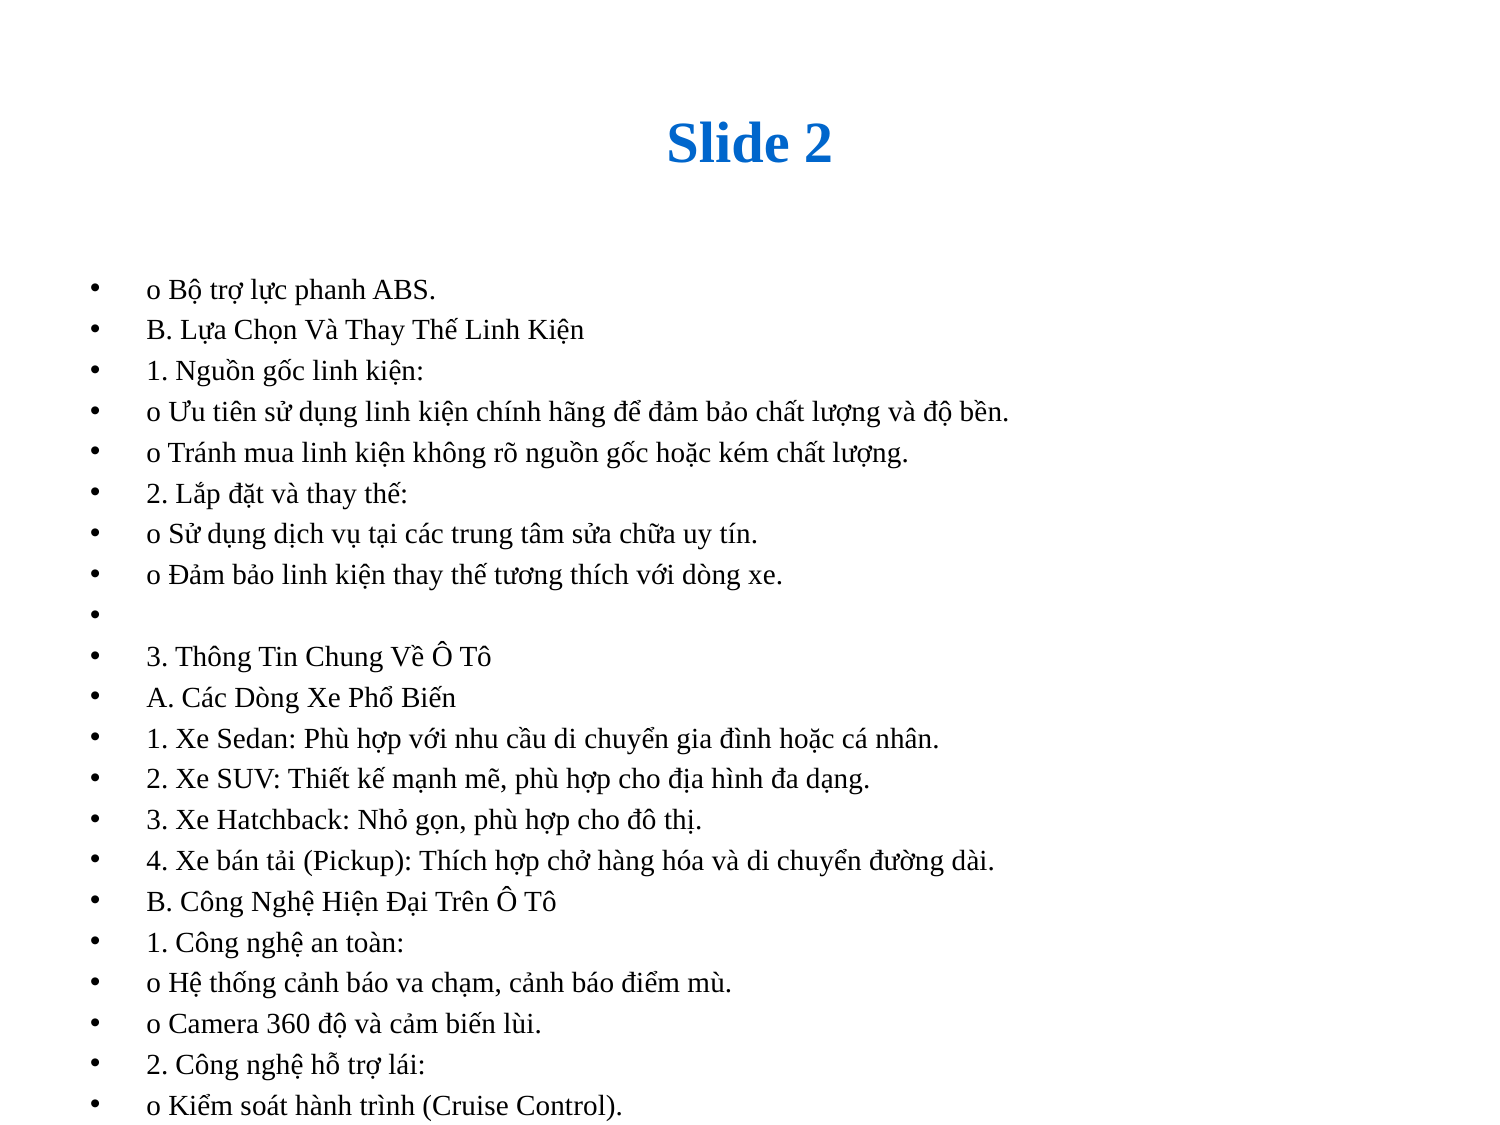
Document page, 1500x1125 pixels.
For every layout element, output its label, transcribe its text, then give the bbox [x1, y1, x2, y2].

list o Bộ trợ lực phanh ABS. B. Lựa Chọn Và Thay Thế Linh Kiện 1. Nguồn gốc linh kiện: o Ưu tiên sử dụng linh kiện chính hãng để đảm bảo chất lượng và độ bền. o Tránh mua linh kiện không rõ nguồn gốc hoặc kém chất lượng. 2. Lắp đặt và thay thế: o Sử dụng dịch vụ tại các trung tâm sửa chữa uy tín. o Đảm bảo linh kiện thay thế tương thích với dòng xe. 3. Thông Tin Chung Về Ô Tô A. Các Dòng Xe Phổ Biến 1. Xe Sedan: Phù hợp với nhu cầu di chuyển gia đình hoặc cá nhân. 2. Xe SUV: Thiết kế mạnh mẽ, phù hợp cho địa hình đa dạng. 3. Xe Hatchback: Nhỏ gọn, phù hợp cho đô thị. 4. Xe bán tải (Pickup): Thích hợp chở hàng hóa và di chuyển đường dài. B. Công Nghệ Hiện Đại Trên Ô Tô 1. Công nghệ an toàn: o Hệ thống cảnh báo va chạm, cảnh báo điểm mù. o Camera 360 độ và cảm biến lùi. 2. Công nghệ hỗ trợ lái: o Kiểm soát hành trình (Cruise Control). o Hệ thống hỗ trợ giữ làn đường (Lane Assist). 3. Tiện nghi hiện đại: o Hệ thống giải trí kết nối Apple CarPlay, Android Auto. o Điều hòa tự động, ghế sưởi và thông gió. C. Bảo Dưỡng Định Kỳ 1. Hàng tháng: o Kiểm tra lốp, dầu động cơ, và hệ thống đèn. 2. Mỗi 6 tháng hoặc 10.000 km: o Thay dầu, kiểm tra phanh và hệ thống làm mát. 3. Hàng năm hoặc 20.000 km: o Bảo dưỡng toàn bộ xe, bao gồm cả động cơ và hệ thống điện. 4. Gợi Ý Trung Tâm Sửa Chữa Uy Tín • Trung tâm dịch vụ chính hãng: Đảm bảo chất lượng sửa chữa và linh kiện. • Garage uy tín địa phương: Giá cả hợp lý và thời gian sửa chữa nhanh chóng. [75, 262, 1425, 1005]
title Slide 2 [75, 45, 1425, 233]
